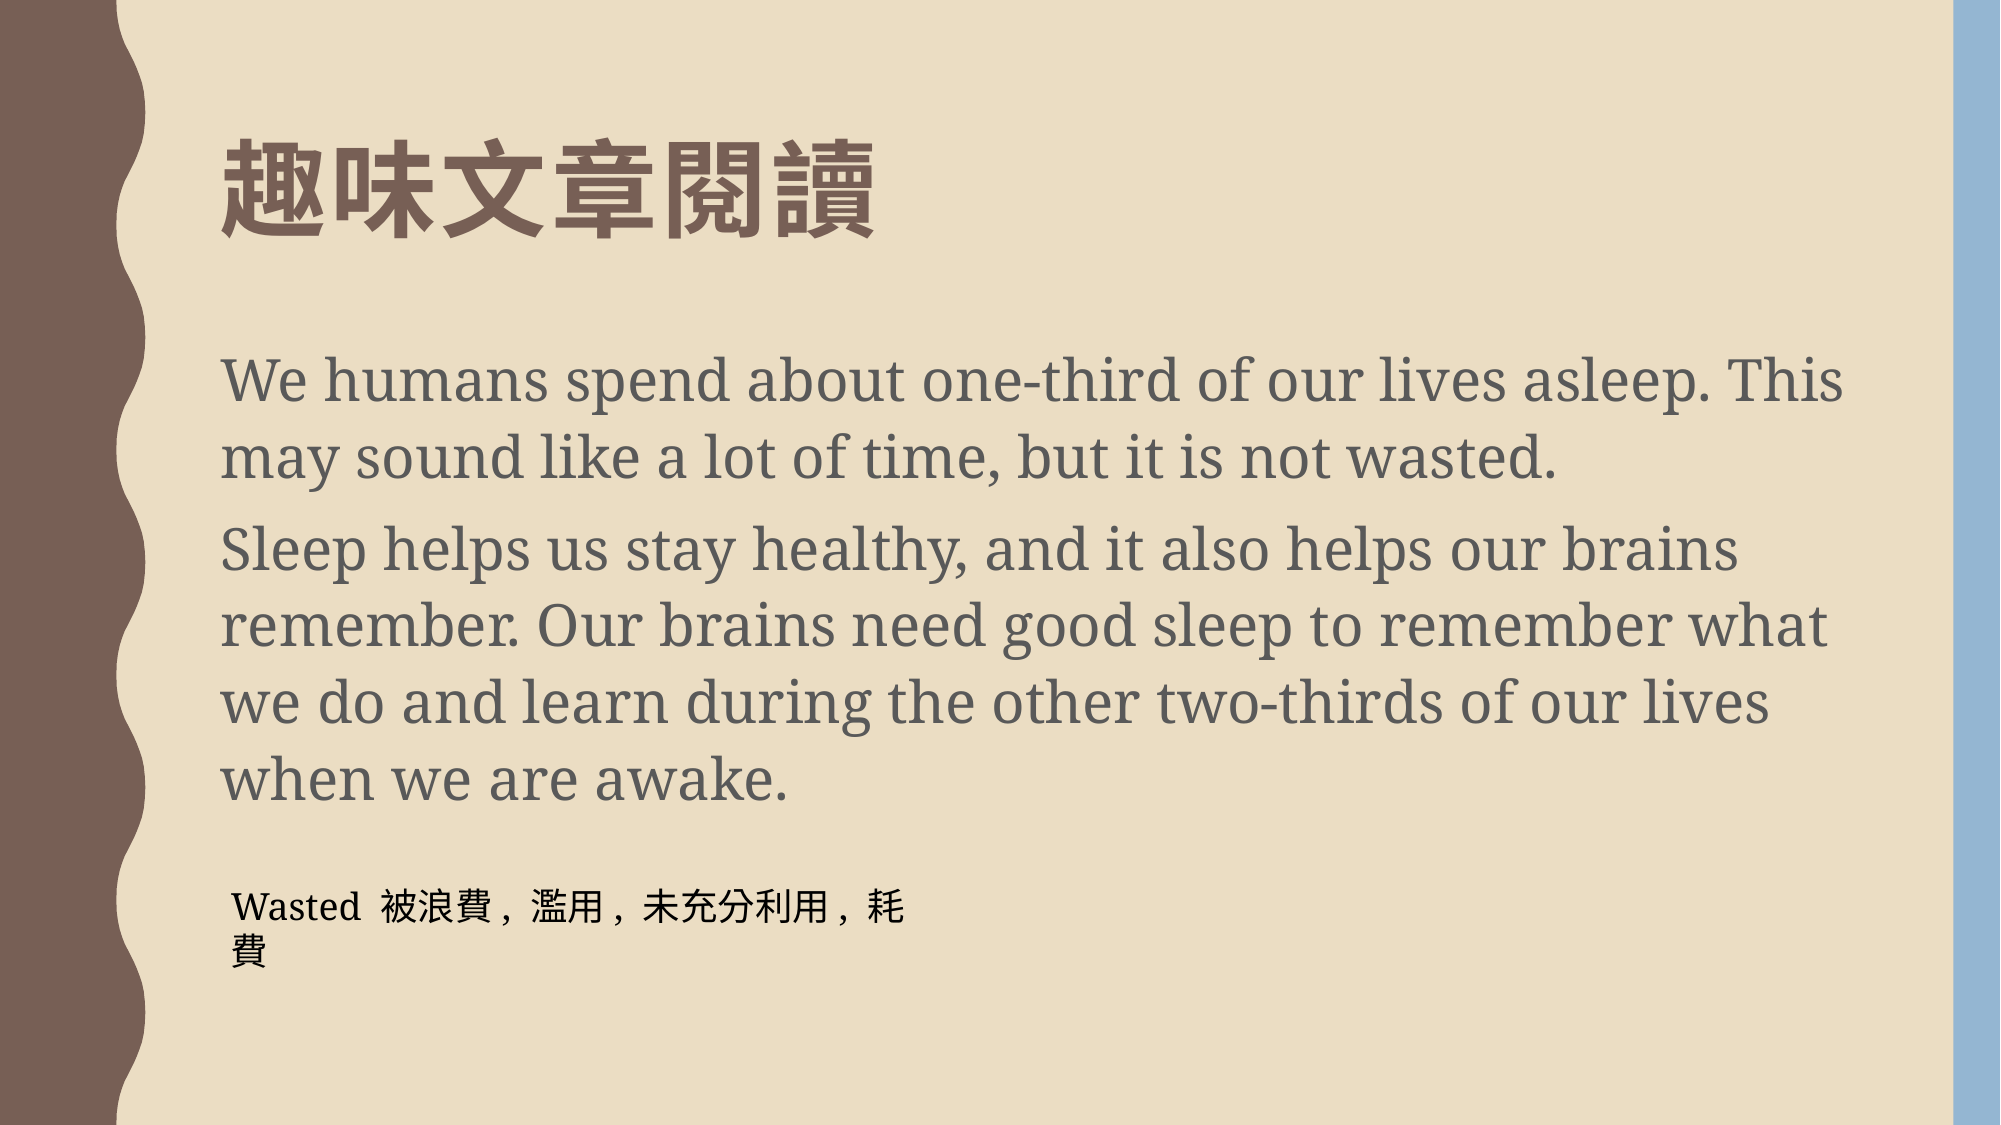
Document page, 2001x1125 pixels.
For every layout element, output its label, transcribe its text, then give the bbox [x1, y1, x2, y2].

list We humans spend about one-third of our lives asleep. This may sound like a lot of time, but it is not wasted. Sleep helps us stay healthy, and it also helps our brains remember. Our brains need good sleep to remember what we do and learn during the other two-thirds of our lives when we are awake. [205, 329, 1875, 1098]
title 趣味文章閱讀 [205, 130, 1875, 329]
text_box Wasted 被浪費, 濫用, 未充分利用, 耗費 [216, 875, 920, 981]
